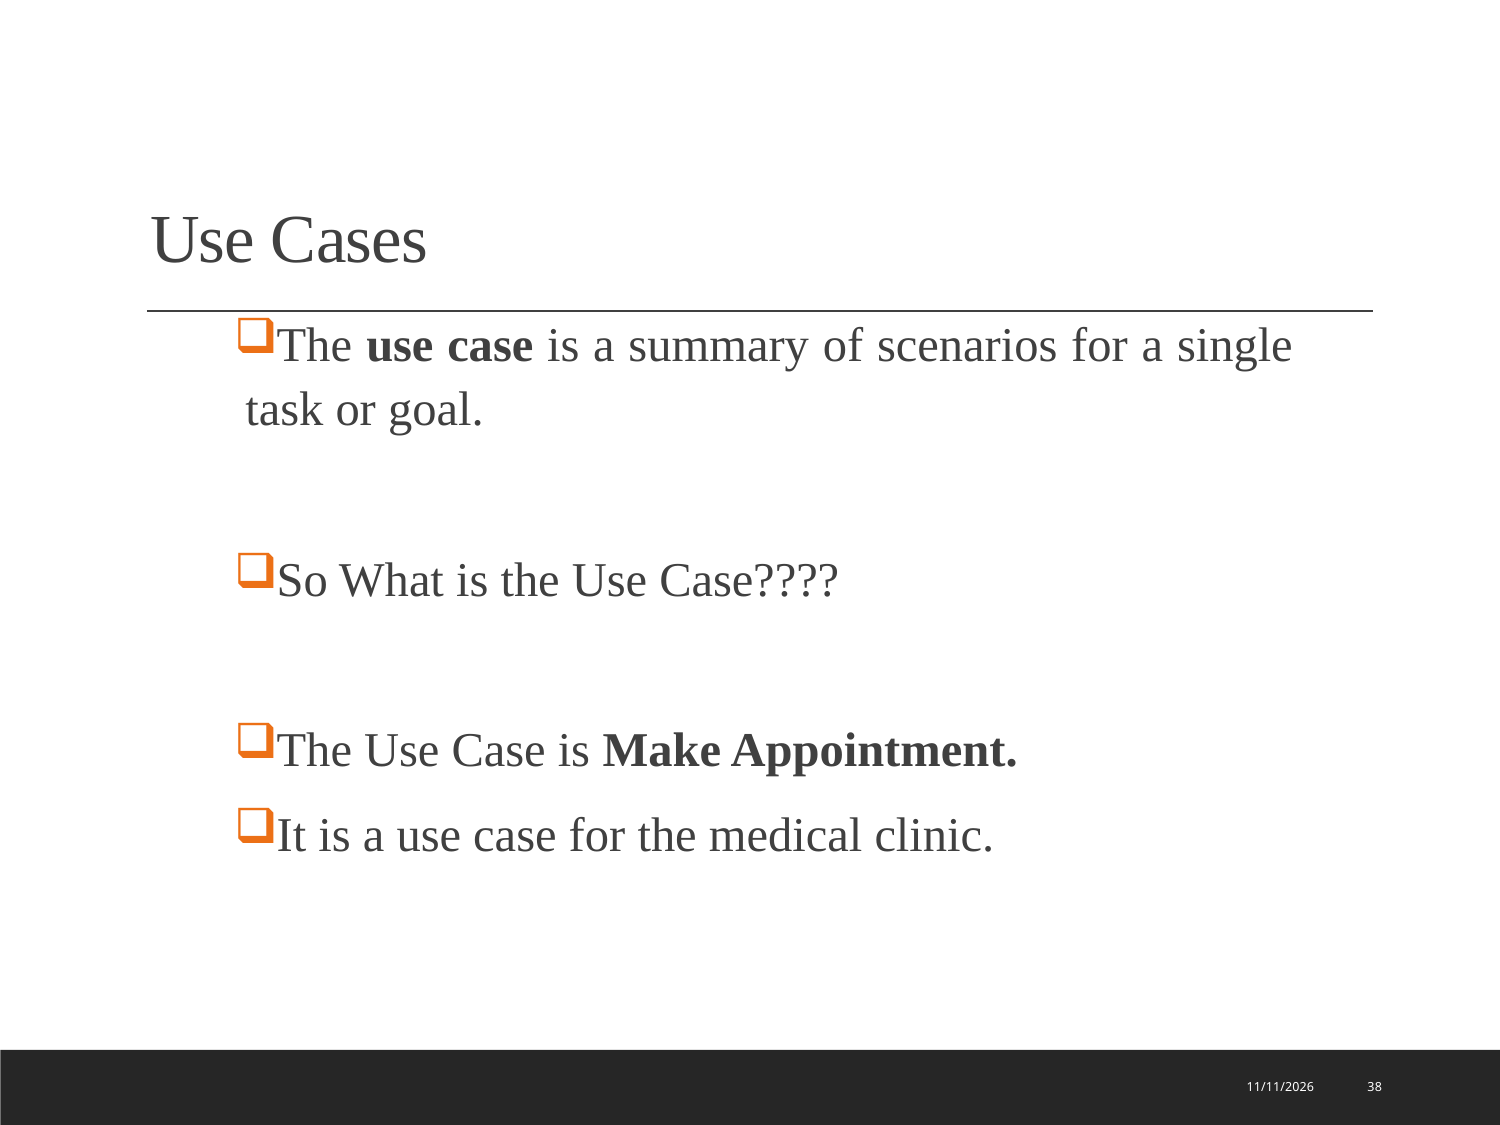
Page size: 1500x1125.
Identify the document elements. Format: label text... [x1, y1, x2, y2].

slide_number 38 [1352, 1057, 1449, 1118]
list The use case is a summary of scenarios for a single task or goal. So What is the Use Case???? The Use Case is Make Appointment. It is a use case for the medical clinic. [234, 299, 1294, 872]
title Use Cases [135, 47, 1373, 285]
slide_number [1011, 1057, 1330, 1118]
